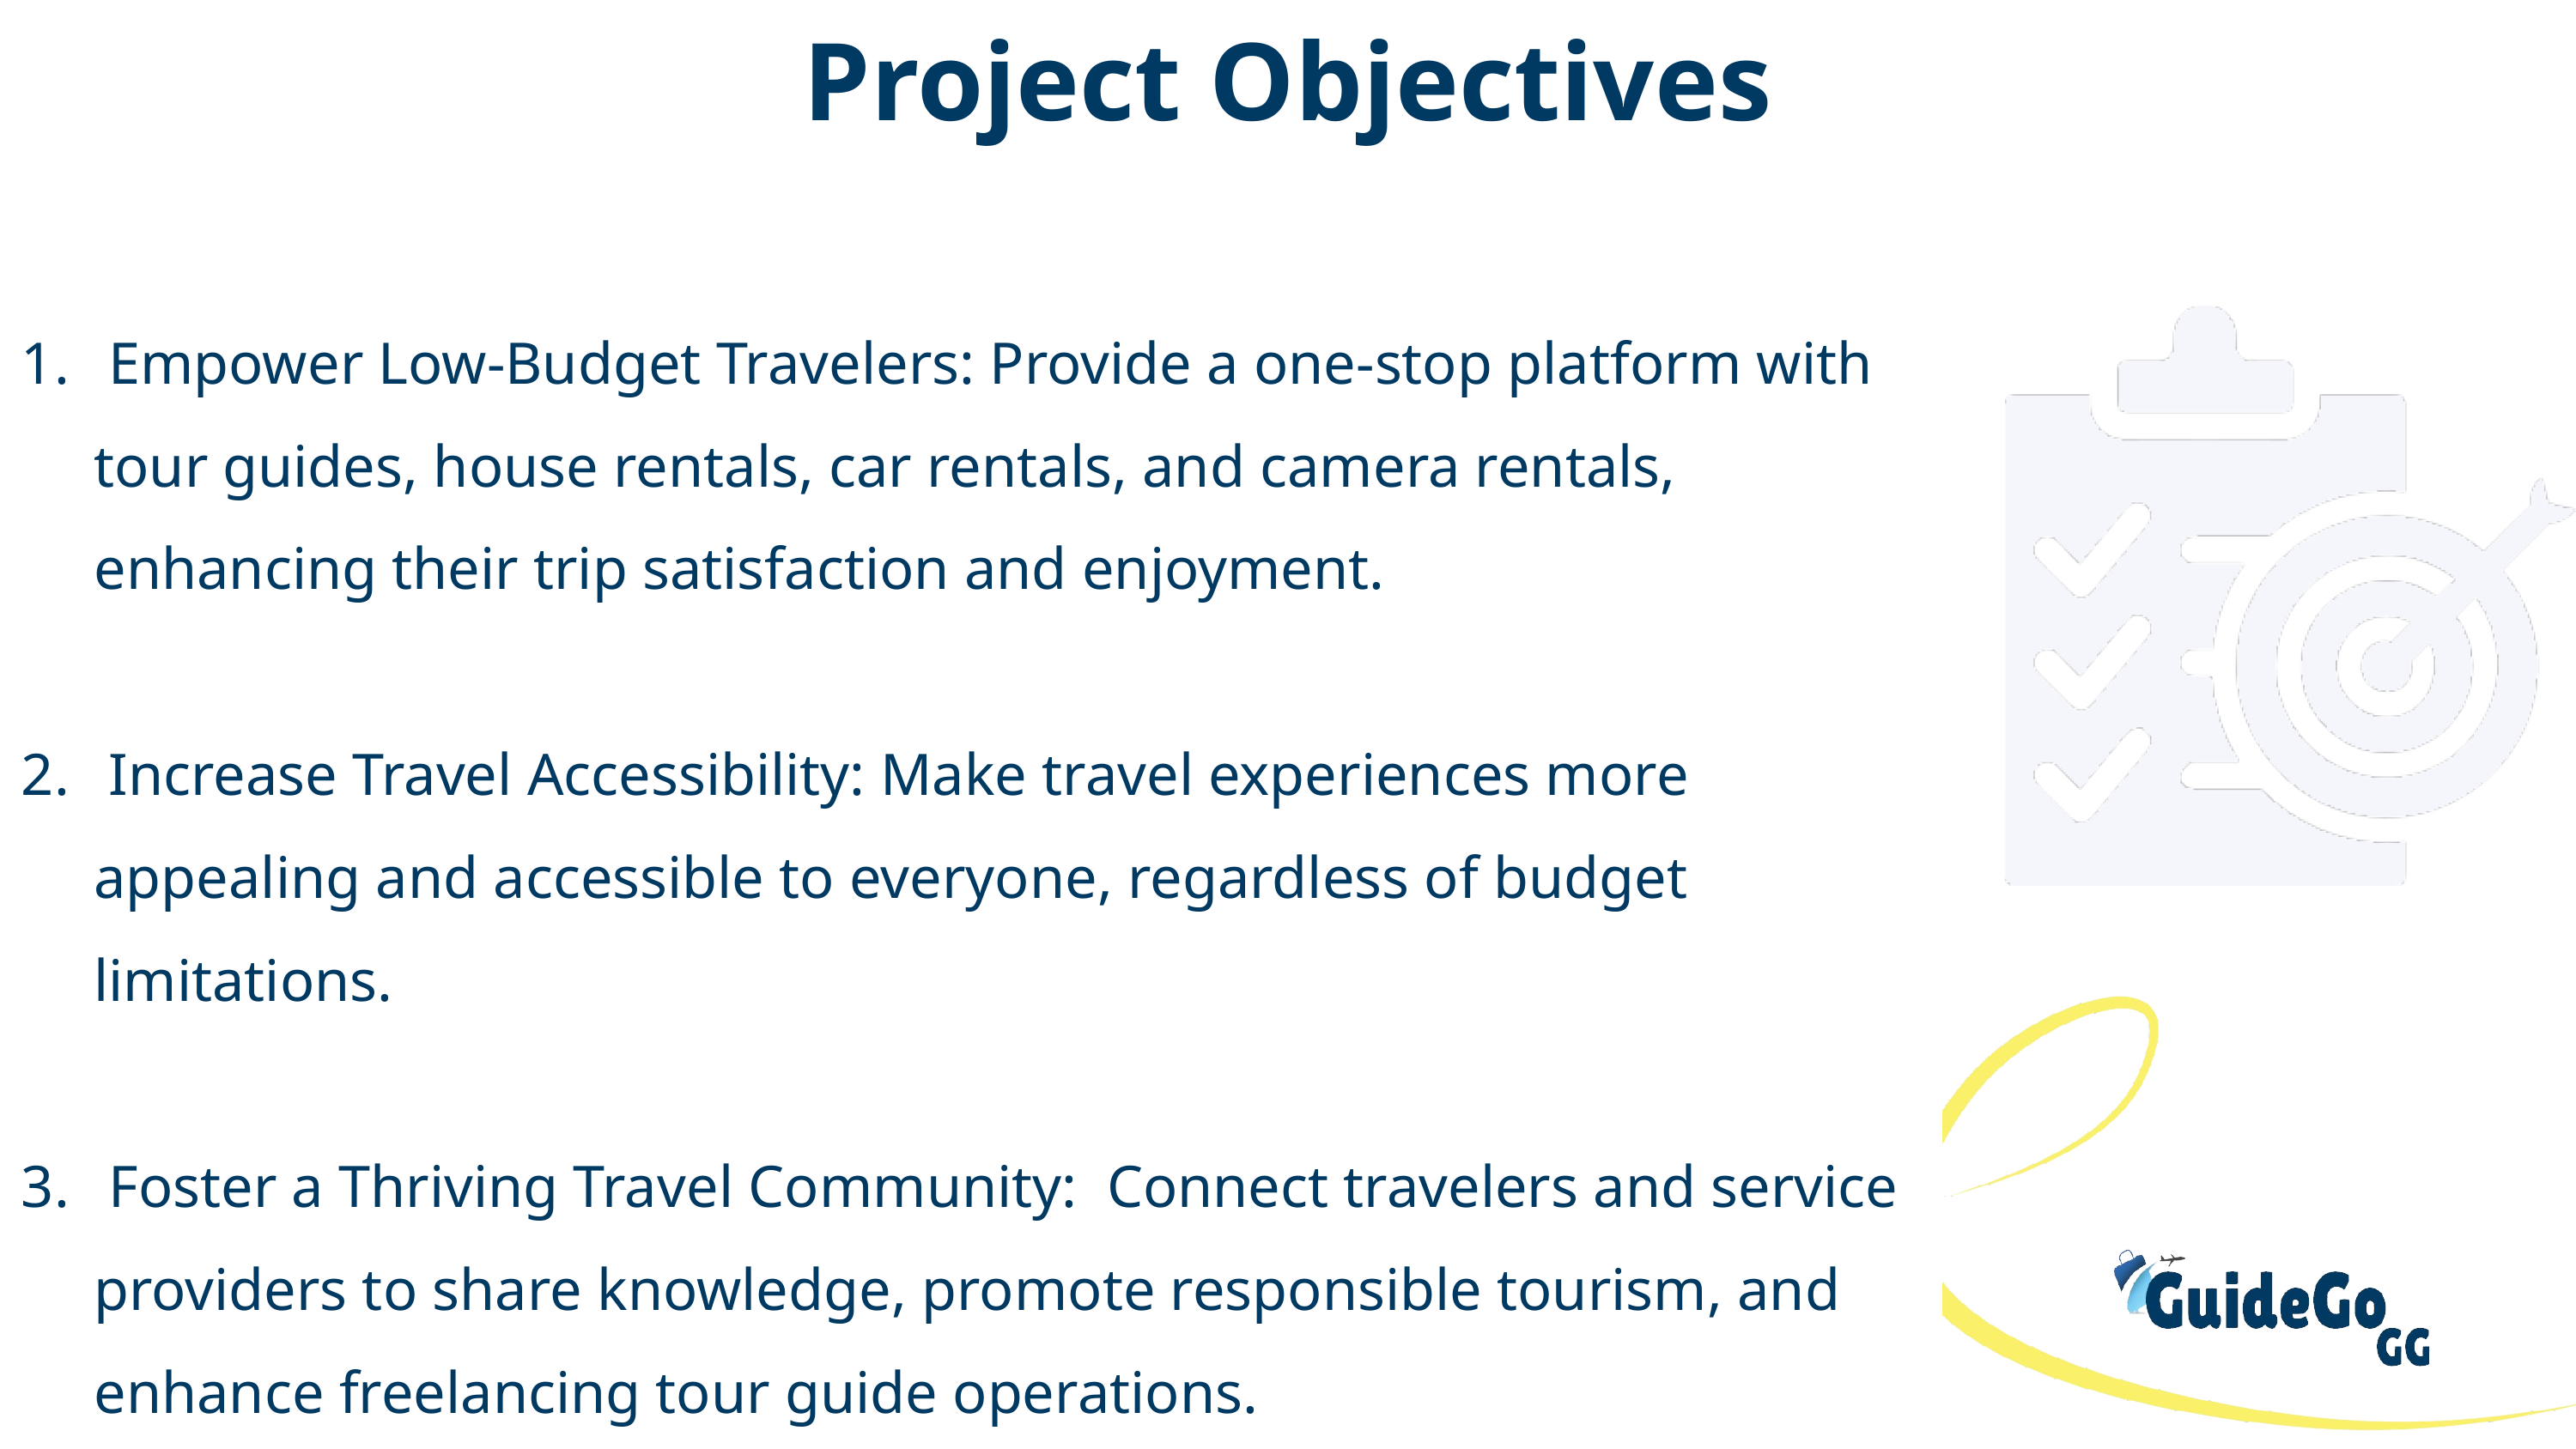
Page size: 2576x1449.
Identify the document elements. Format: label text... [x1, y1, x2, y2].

text_box [2004, 306, 2576, 886]
text_box Project Objectives [190, 15, 2386, 269]
text_box Empower Low-Budget Travelers: Provide a one-stop platform with tour guides, house rentals, car rentals, and camera rentals, enhancing their trip satisfaction and enjoyment. Increase Travel Accessibility: Make travel experiences more appealing and accessible to everyone, regardless of budget limitations. Foster a Thriving Travel Community: Connect travelers and service providers to share knowledge, promote responsible tourism, and enhance freelancing tour guide operations. [21, 221, 1958, 1425]
picture [1941, 917, 2576, 1449]
